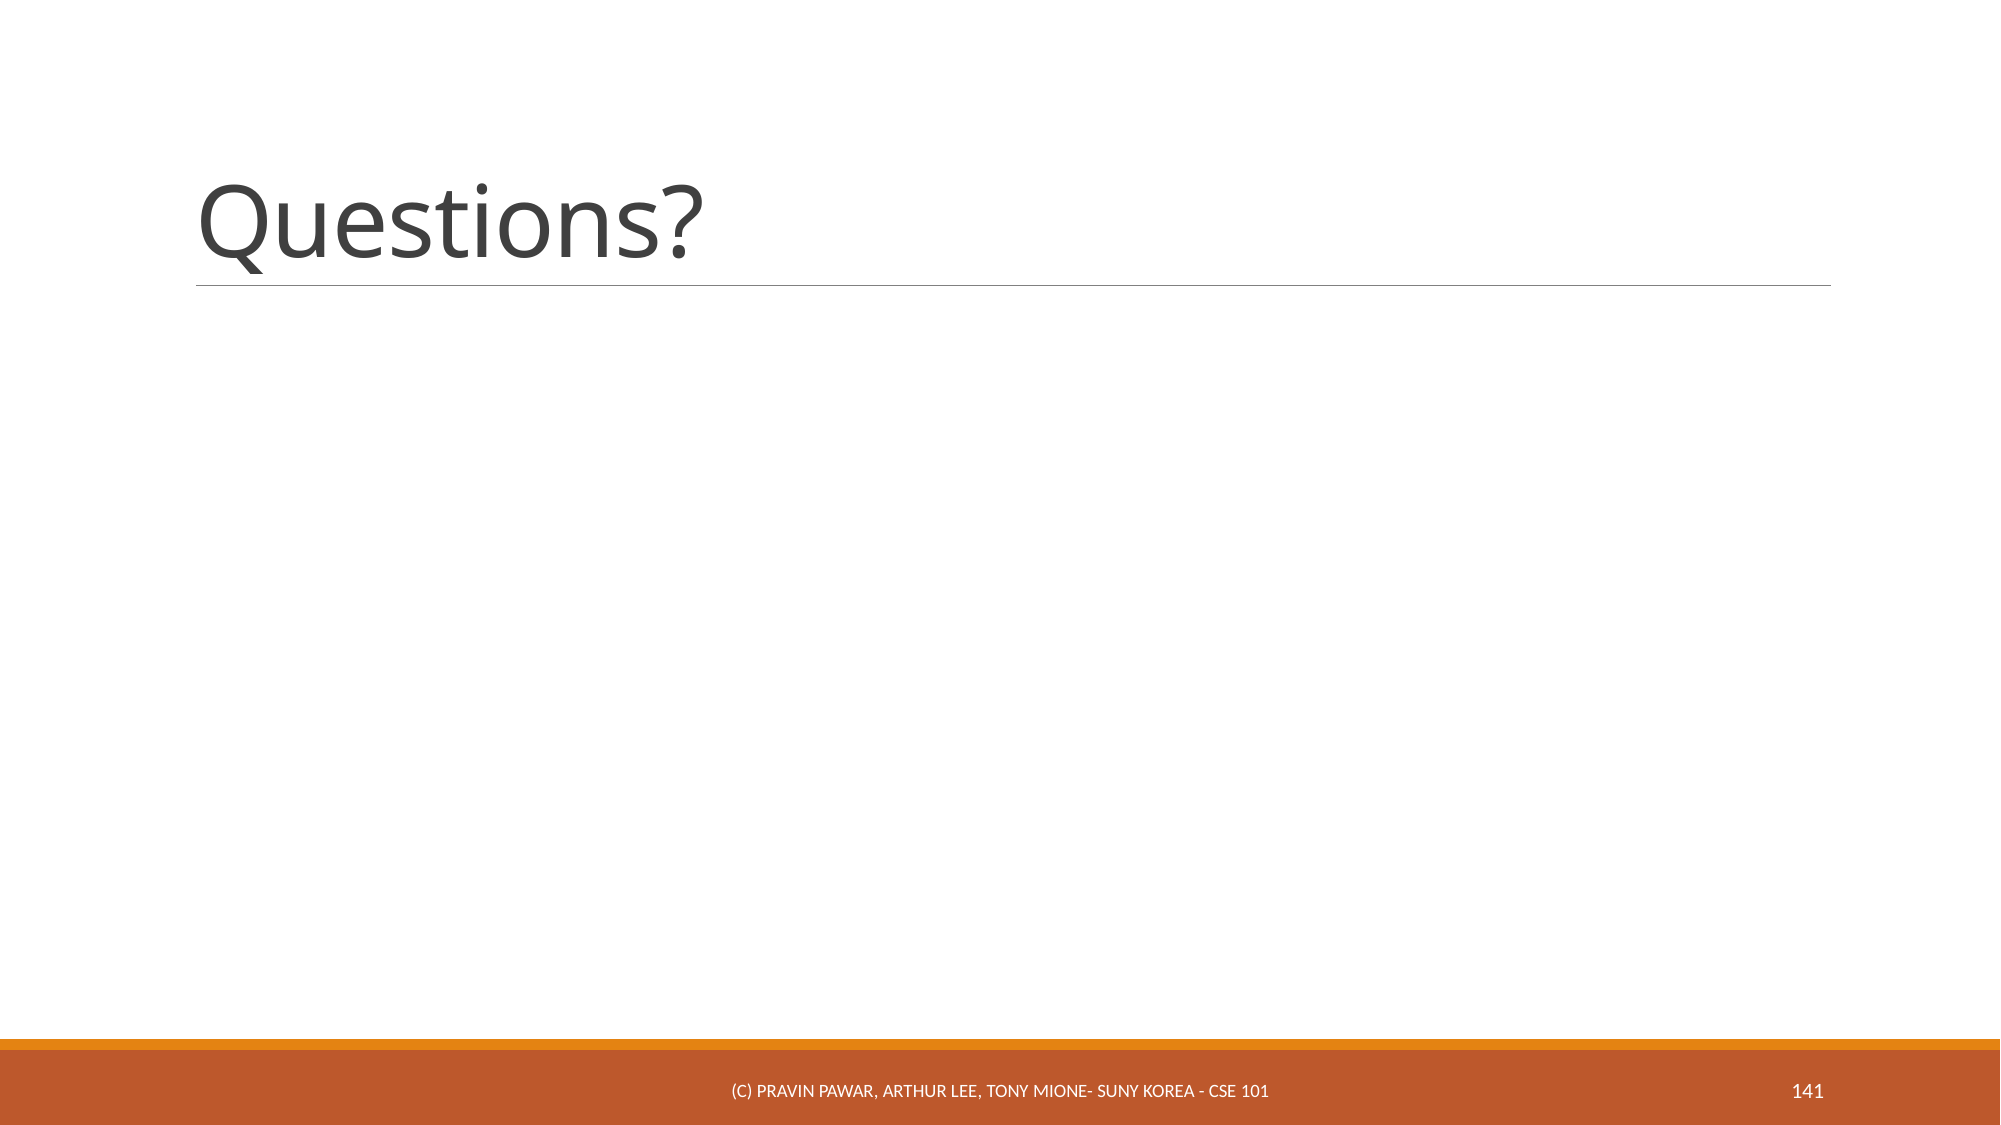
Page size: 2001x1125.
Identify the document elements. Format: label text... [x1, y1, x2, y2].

title Questions? [180, 47, 1830, 285]
footer (c) Pravin Pawar, Arthur Lee, Tony Mione- SUNY Korea - CSE 101 [604, 1059, 1396, 1120]
slide_number 141 [1624, 1059, 1840, 1120]
